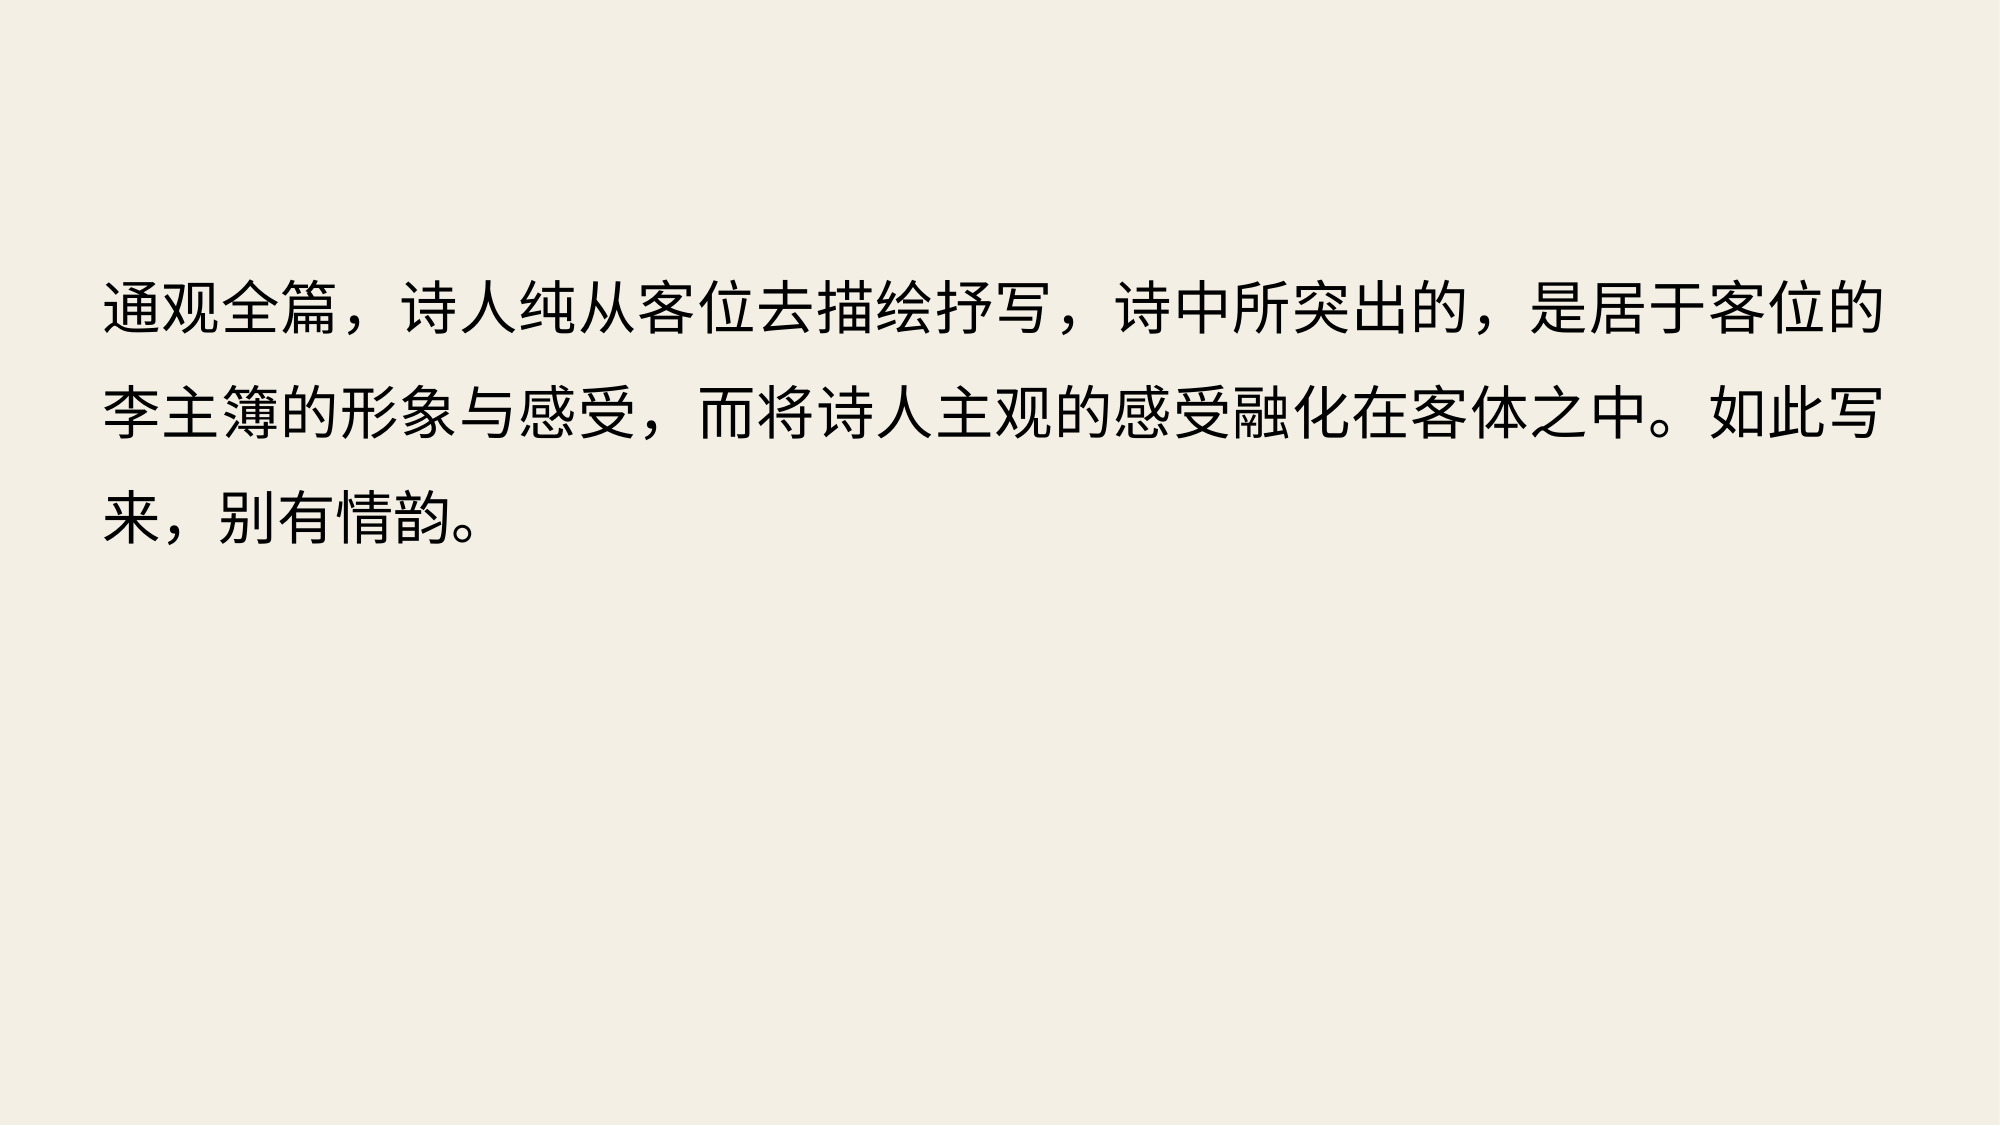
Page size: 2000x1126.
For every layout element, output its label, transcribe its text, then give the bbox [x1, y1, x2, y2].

text_box 通观全篇，诗人纯从客位去描绘抒写，诗中所突出的，是居于客位的李主簿的形象与感受，而将诗人主观的感受融化在客体之中。如此写来，别有情韵。 [82, 226, 1906, 561]
